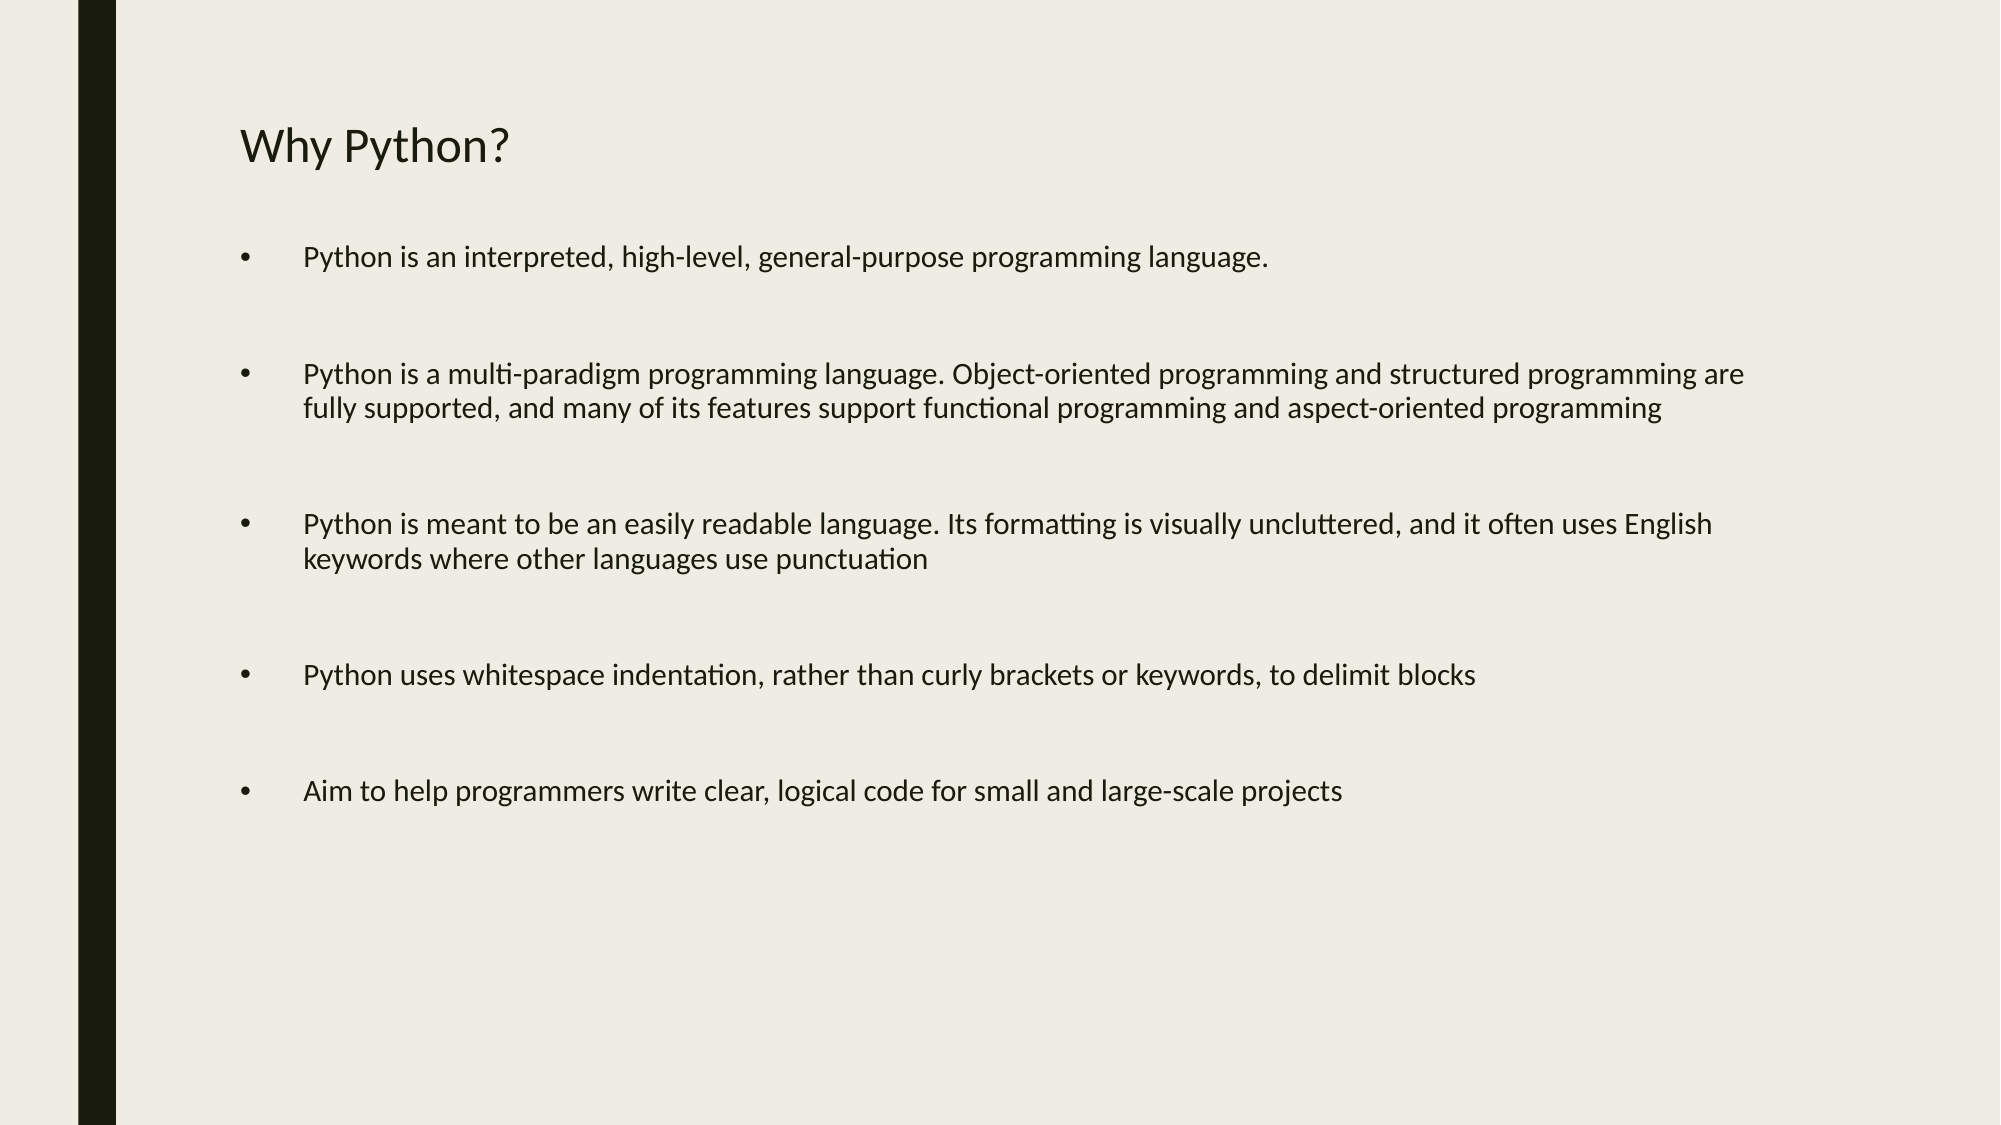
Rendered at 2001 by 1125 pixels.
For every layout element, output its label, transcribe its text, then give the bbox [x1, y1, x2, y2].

title Why Python? [225, 112, 1800, 232]
list Python is an interpreted, high-level, general-purpose programming language. Python is a multi-paradigm programming language. Object-oriented programming and structured programming are fully supported, and many of its features support functional programming and aspect-oriented programming Python is meant to be an easily readable language. Its formatting is visually uncluttered, and it often uses English keywords where other languages use punctuation Python uses whitespace indentation, rather than curly brackets or keywords, to delimit blocks Aim to help programmers write clear, logical code for small and large-scale projects [225, 232, 1800, 821]
